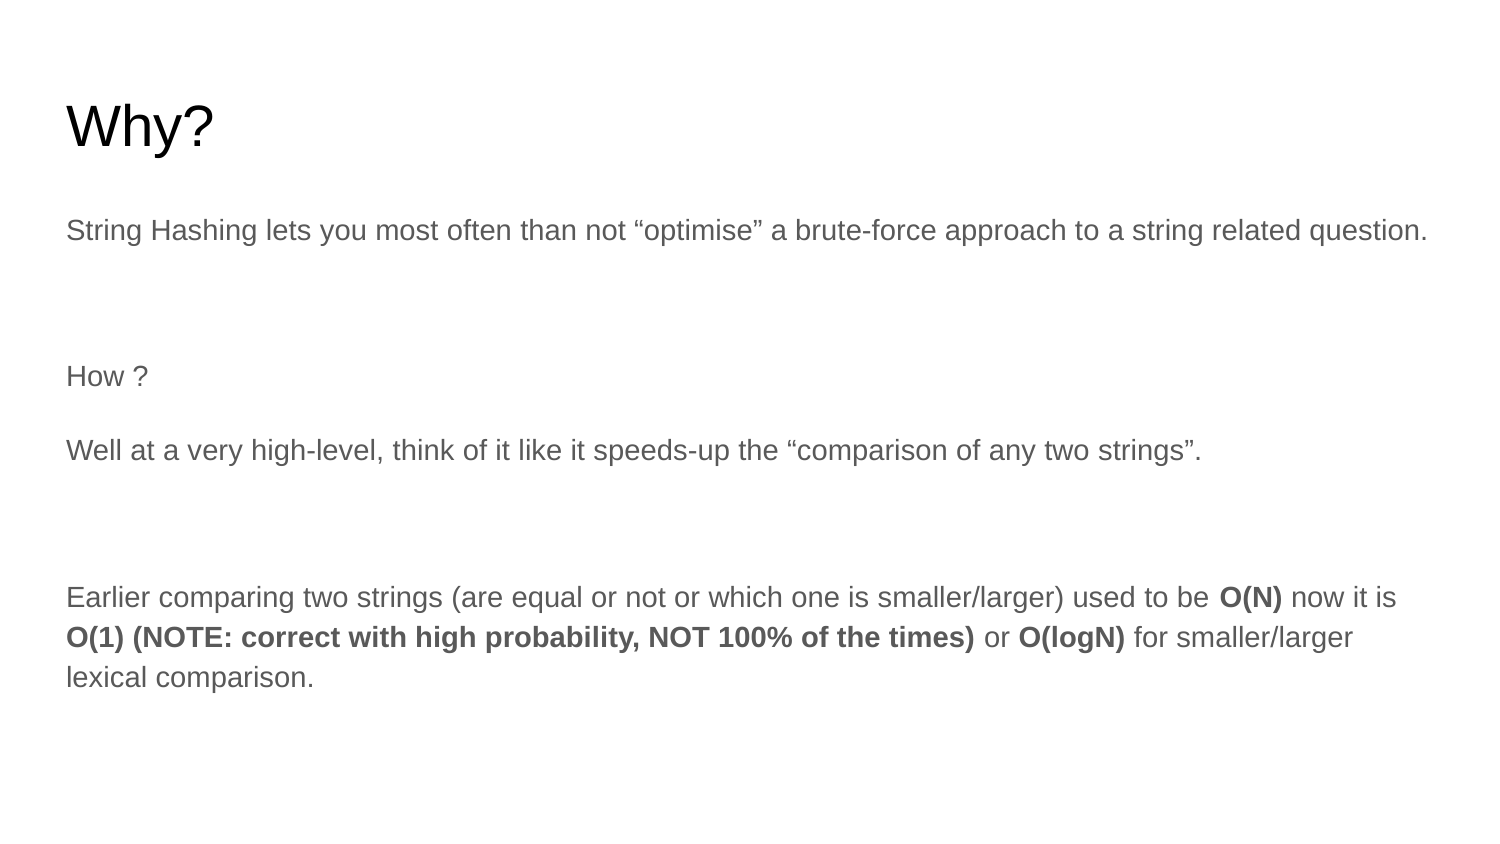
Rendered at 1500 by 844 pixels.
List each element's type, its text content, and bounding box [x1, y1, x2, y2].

title Why? [51, 72, 1449, 167]
list String Hashing lets you most often than not “optimise” a brute-force approach to a string related question. How ? Well at a very high-level, think of it like it speeds-up the “comparison of any two strings”. Earlier comparing two strings (are equal or not or which one is smaller/larger) used to be O(N) now it is O(1) (NOTE: correct with high probability, NOT 100% of the times) or O(logN) for smaller/larger lexical comparison. [51, 190, 1449, 751]
